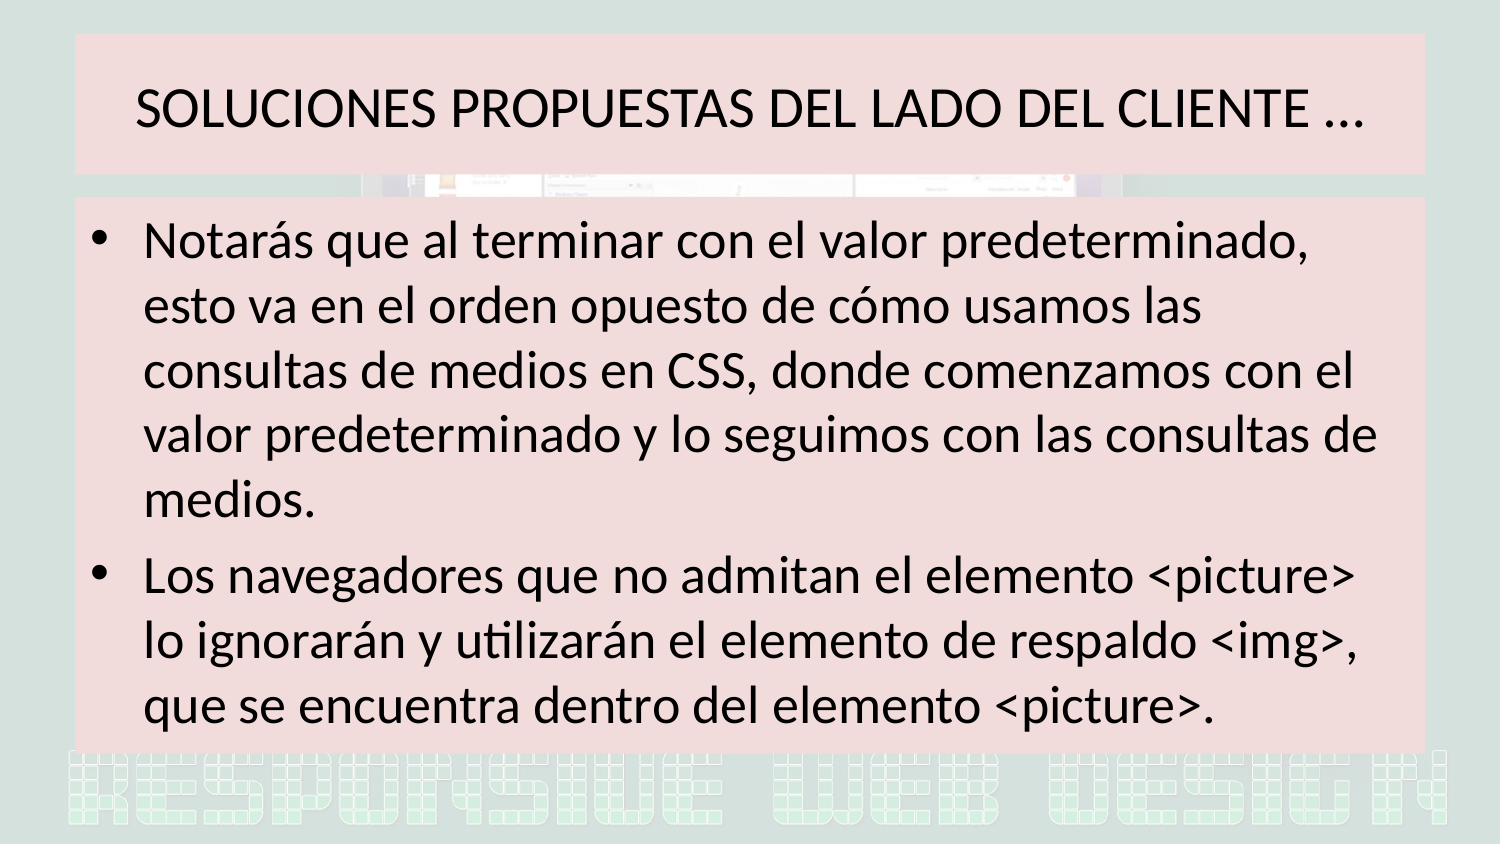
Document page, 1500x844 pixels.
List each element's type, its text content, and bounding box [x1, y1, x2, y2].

title SOLUCIONES PROPUESTAS DEL LADO DEL CLIENTE … [75, 33, 1425, 175]
list Notarás que al terminar con el valor predeterminado, esto va en el orden opuesto de cómo usamos las consultas de medios en CSS, donde comenzamos con el valor predeterminado y lo seguimos con las consultas de medios. Los navegadores que no admitan el elemento <picture> lo ignorarán y utilizarán el elemento de respaldo <img>, que se encuentra dentro del elemento <picture>. [75, 196, 1425, 754]
